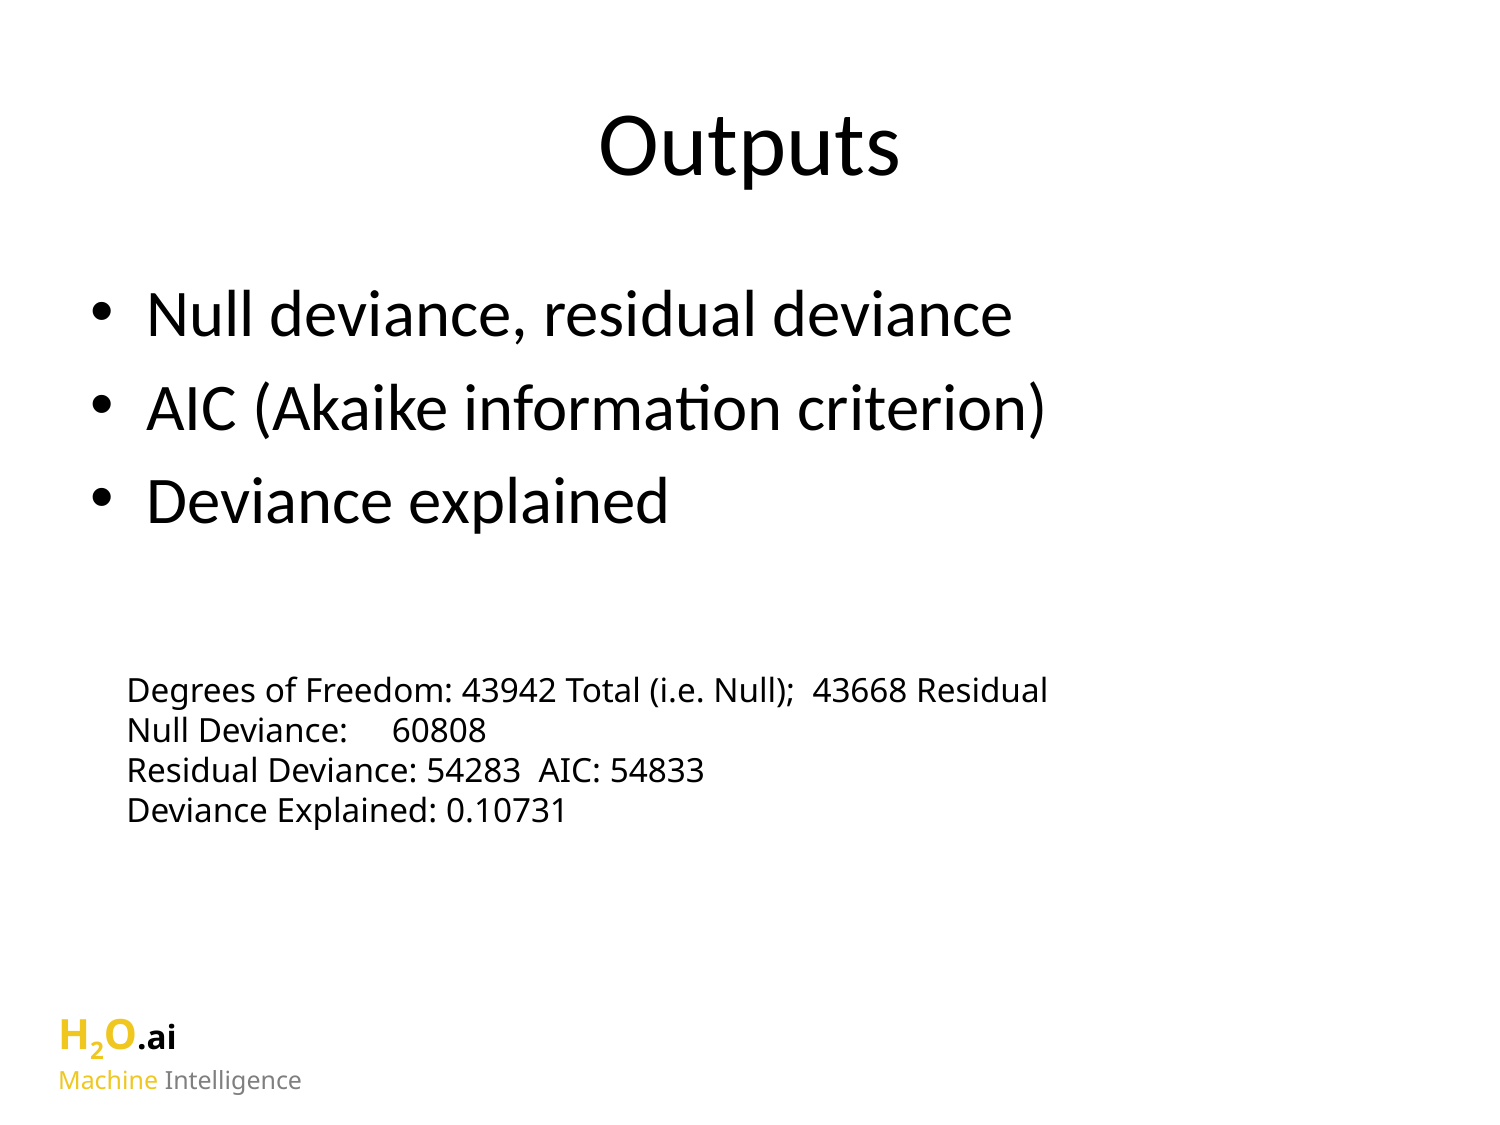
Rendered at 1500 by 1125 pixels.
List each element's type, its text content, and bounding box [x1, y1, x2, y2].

list Null deviance, residual deviance AIC (Akaike information criterion) Deviance explained [75, 262, 1425, 1005]
text_box Degrees of Freedom: 43942 Total (i.e. Null); 43668 Residual Null Deviance: 60808 Residual Deviance: 54283 AIC: 54833 Deviance Explained: 0.10731 [111, 661, 1407, 837]
title Outputs [75, 45, 1425, 233]
text_box H2O.ai Machine Intelligence [43, 977, 1234, 1125]
